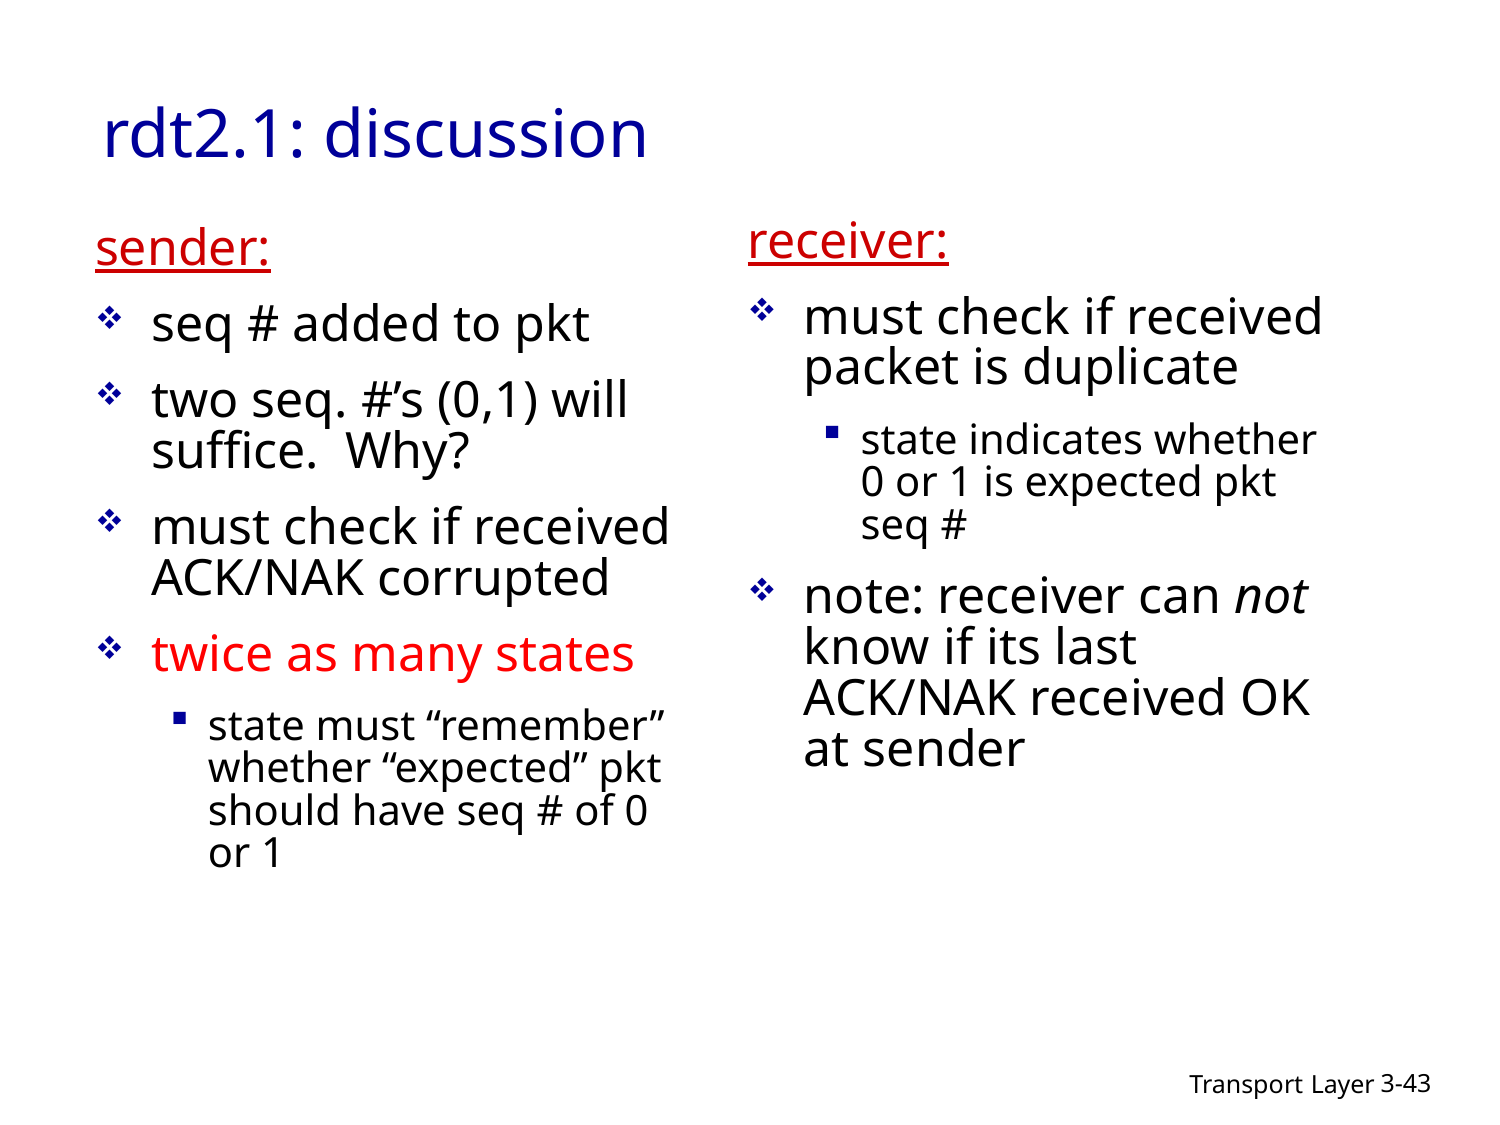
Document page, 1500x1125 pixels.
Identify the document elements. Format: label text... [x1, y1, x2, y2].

slide_number 3-43 [1365, 1059, 1477, 1106]
list receiver: must check if received packet is duplicate state indicates whether 0 or 1 is expected pkt seq # note: receiver can not know if its last ACK/NAK received OK at sender [732, 209, 1358, 973]
list sender: seq # added to pkt two seq. #’s (0,1) will suffice. Why? must check if received ACK/NAK corrupted twice as many states state must “remember” whether “expected” pkt should have seq # of 0 or 1 [79, 217, 705, 980]
footer Transport Layer [914, 1056, 1391, 1105]
title rdt2.1: discussion [87, 52, 1363, 209]
